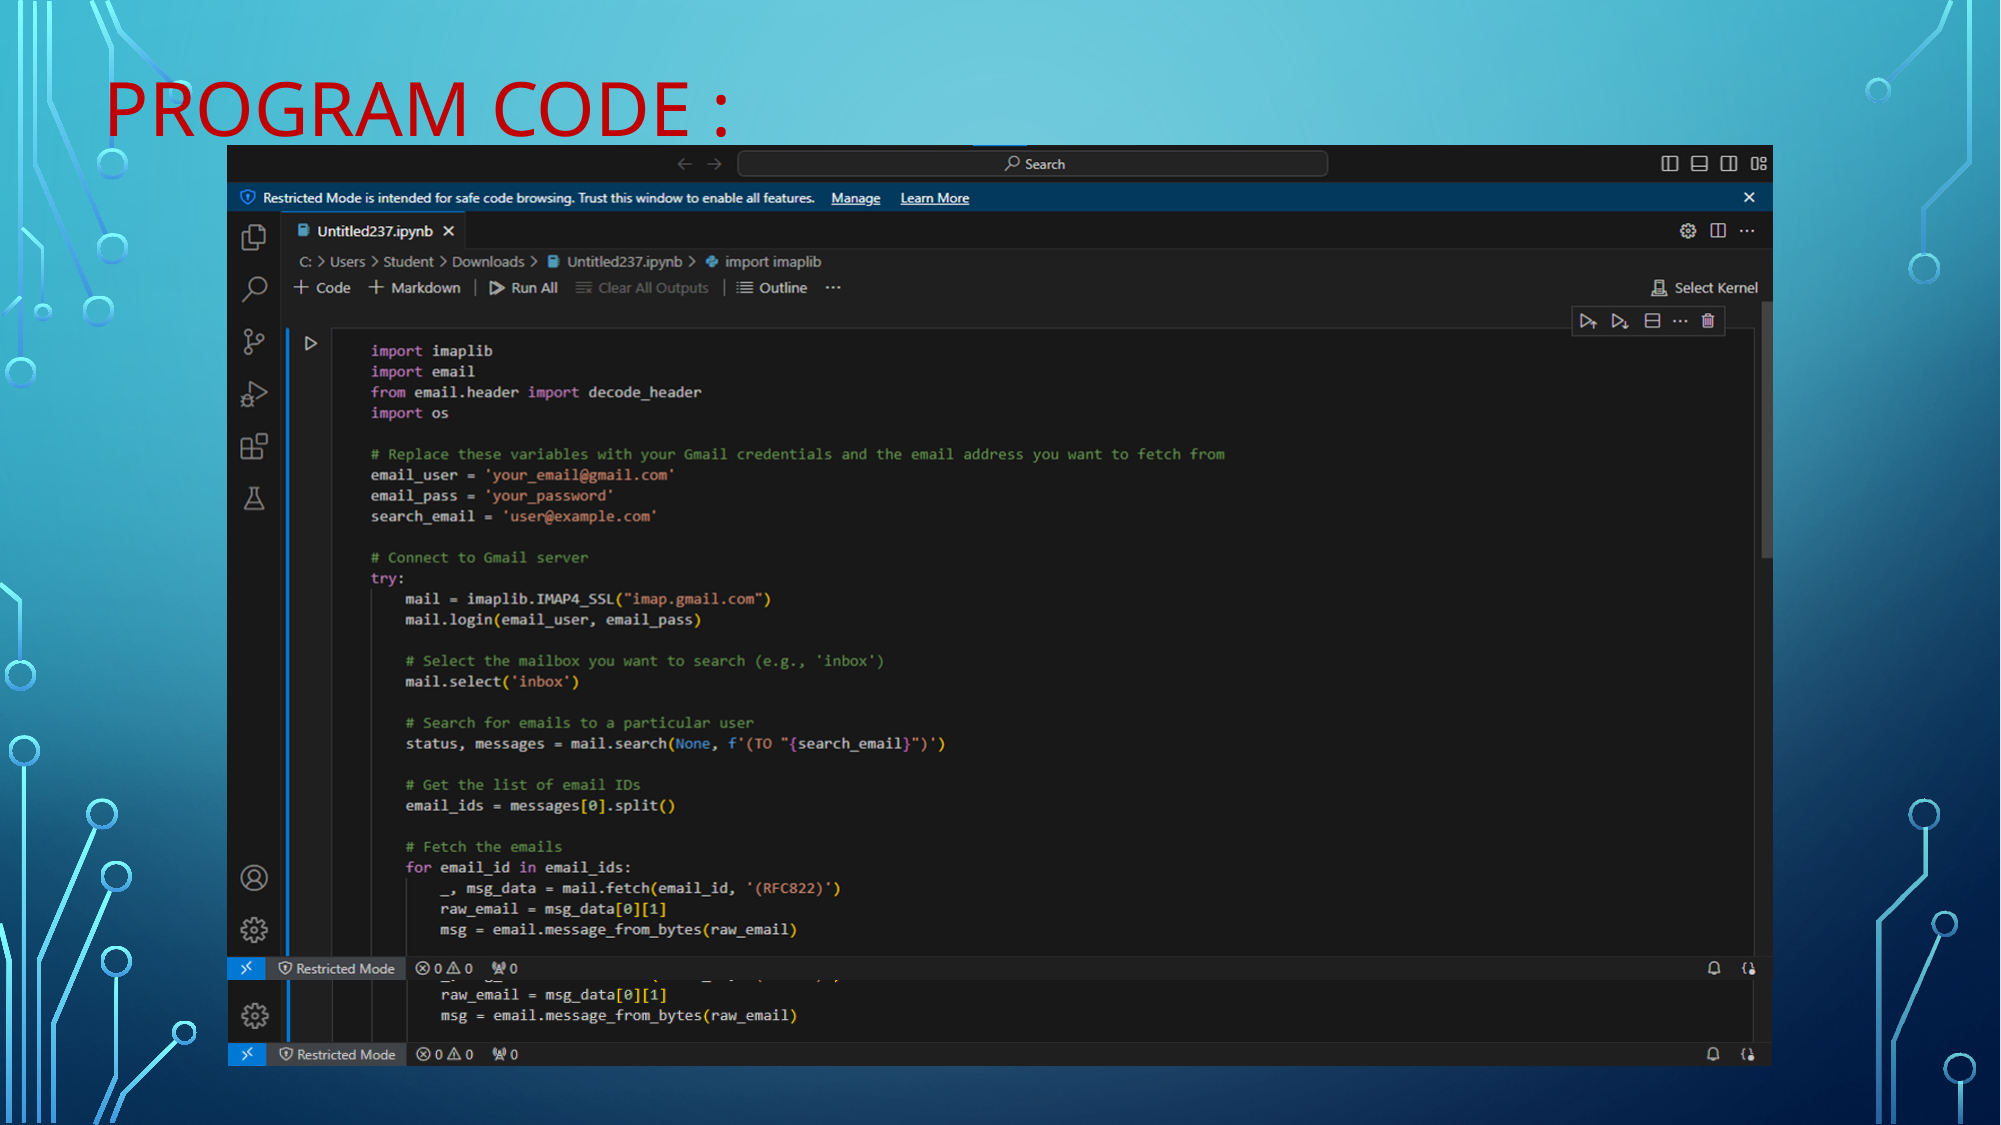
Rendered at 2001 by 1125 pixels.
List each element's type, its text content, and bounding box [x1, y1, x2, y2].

picture [227, 145, 1773, 1066]
text_box PROGRAM CODE : [89, 53, 748, 159]
